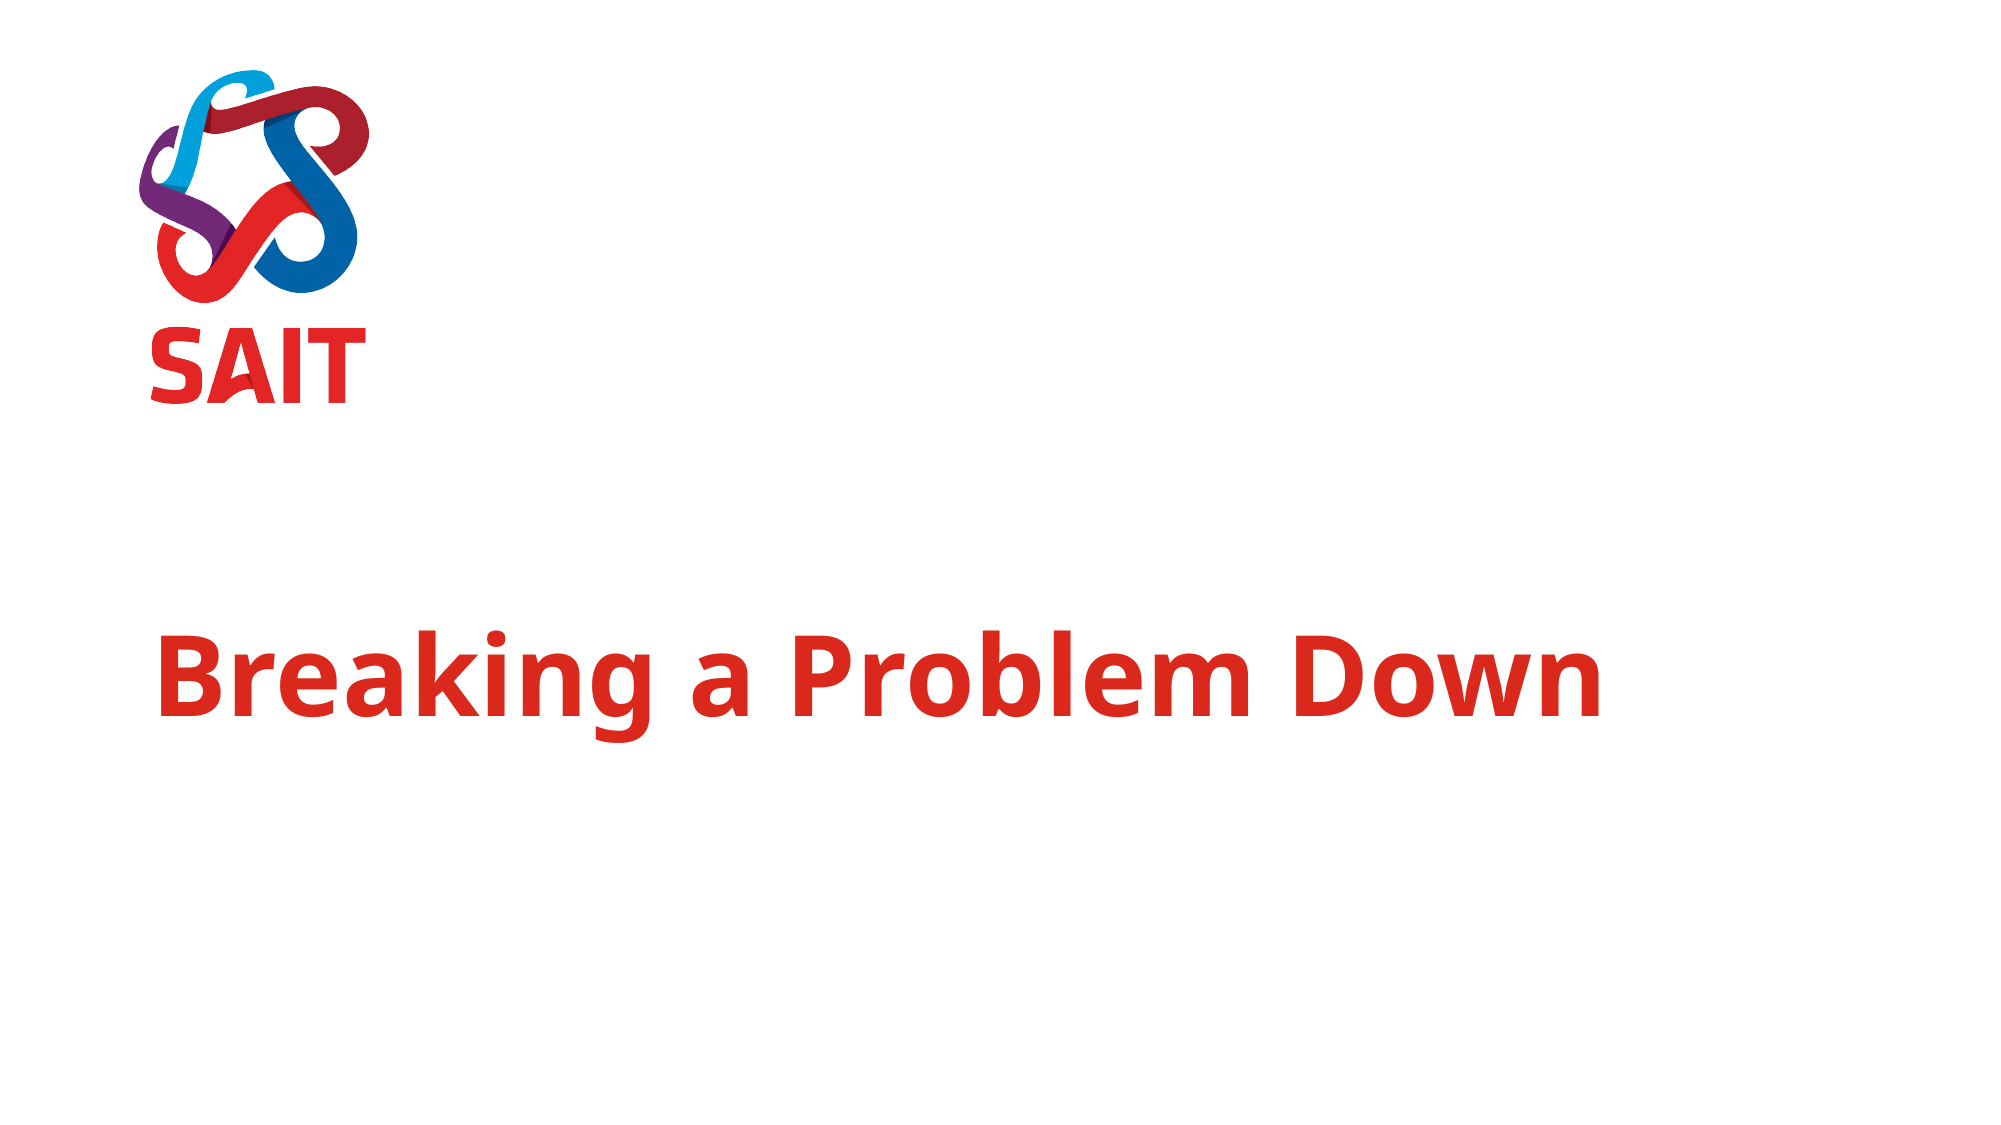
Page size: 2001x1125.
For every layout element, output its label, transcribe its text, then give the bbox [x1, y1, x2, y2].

picture [64, 0, 444, 478]
title Breaking a Problem Down [136, 280, 1862, 749]
